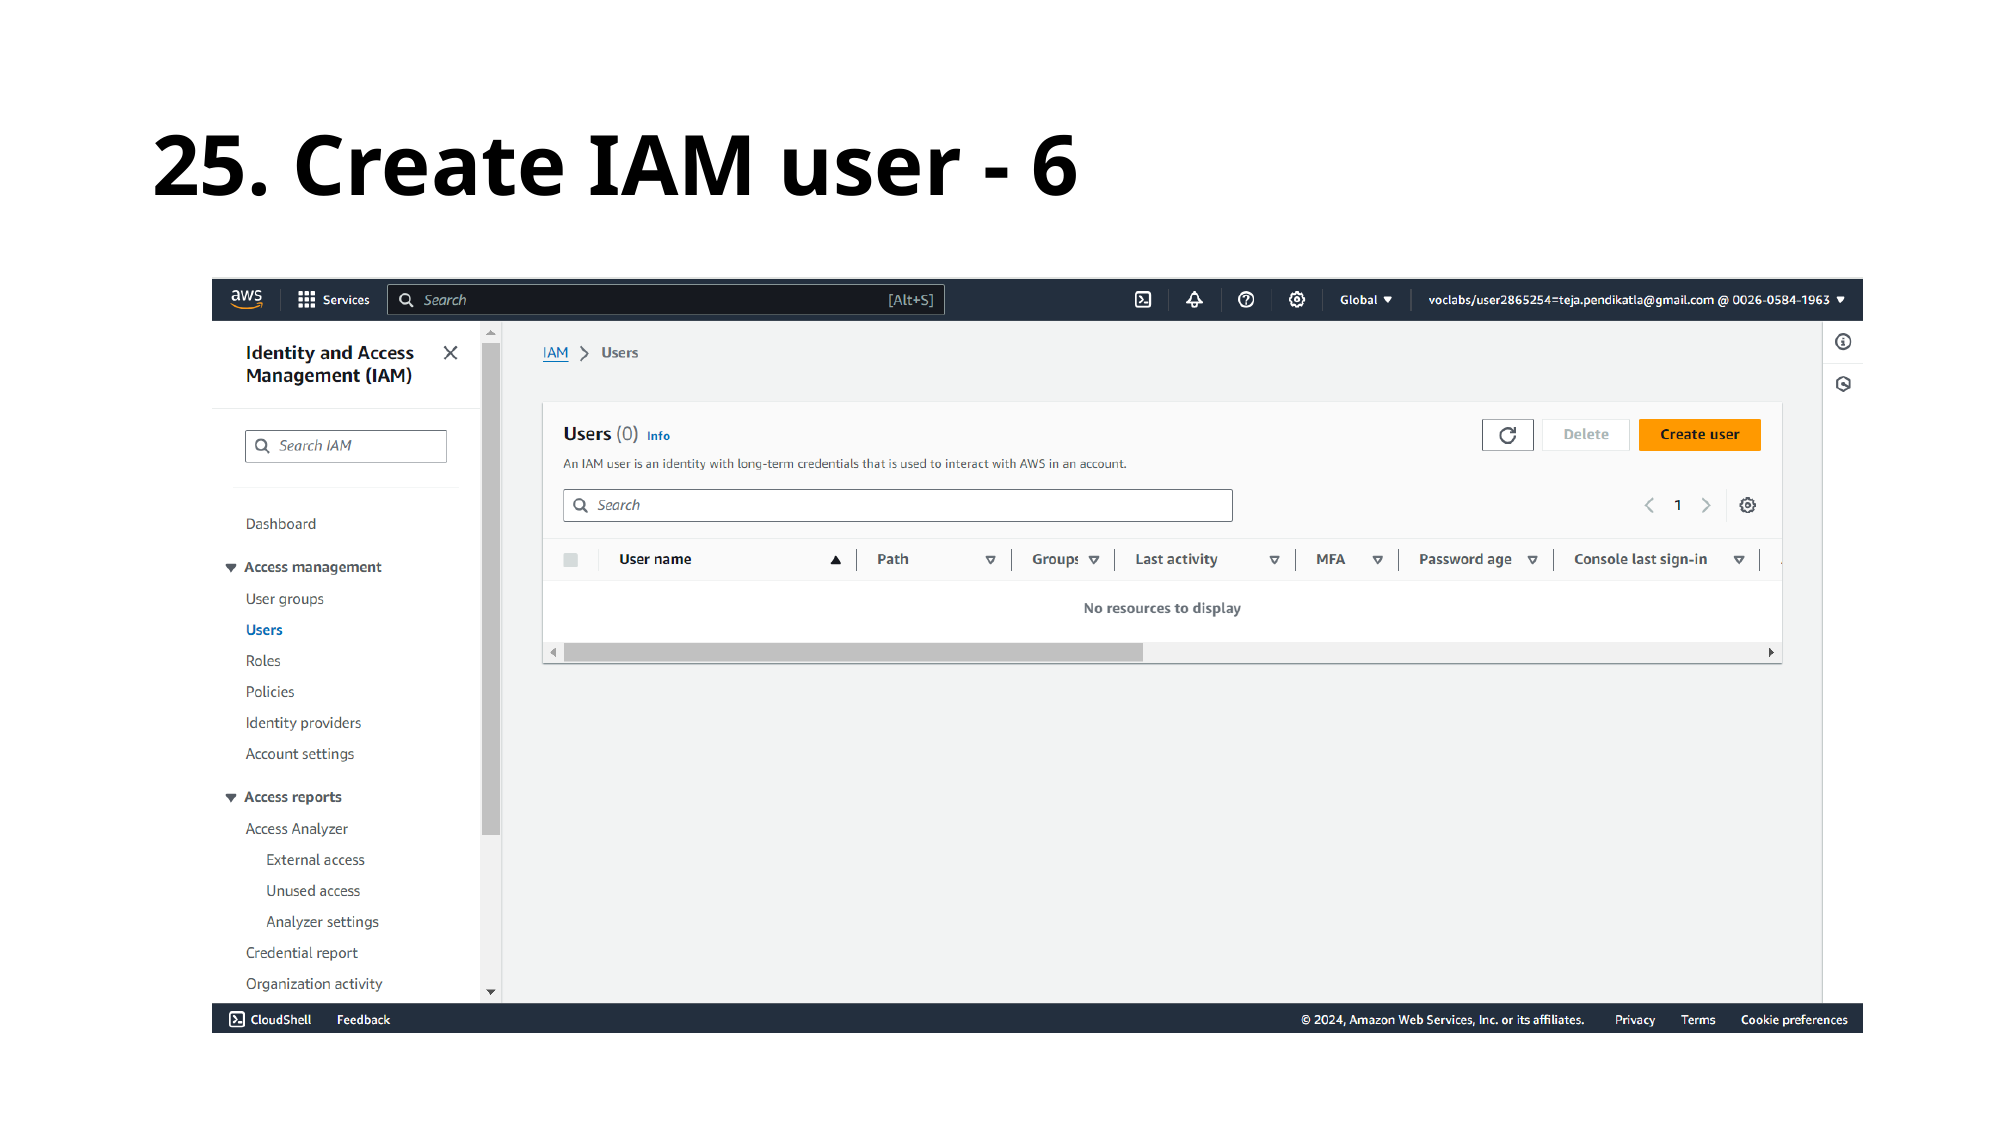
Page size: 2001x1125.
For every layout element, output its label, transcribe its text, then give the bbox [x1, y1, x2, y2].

title 25. Create IAM user - 6 [137, 59, 1863, 278]
picture [212, 277, 1863, 1033]
